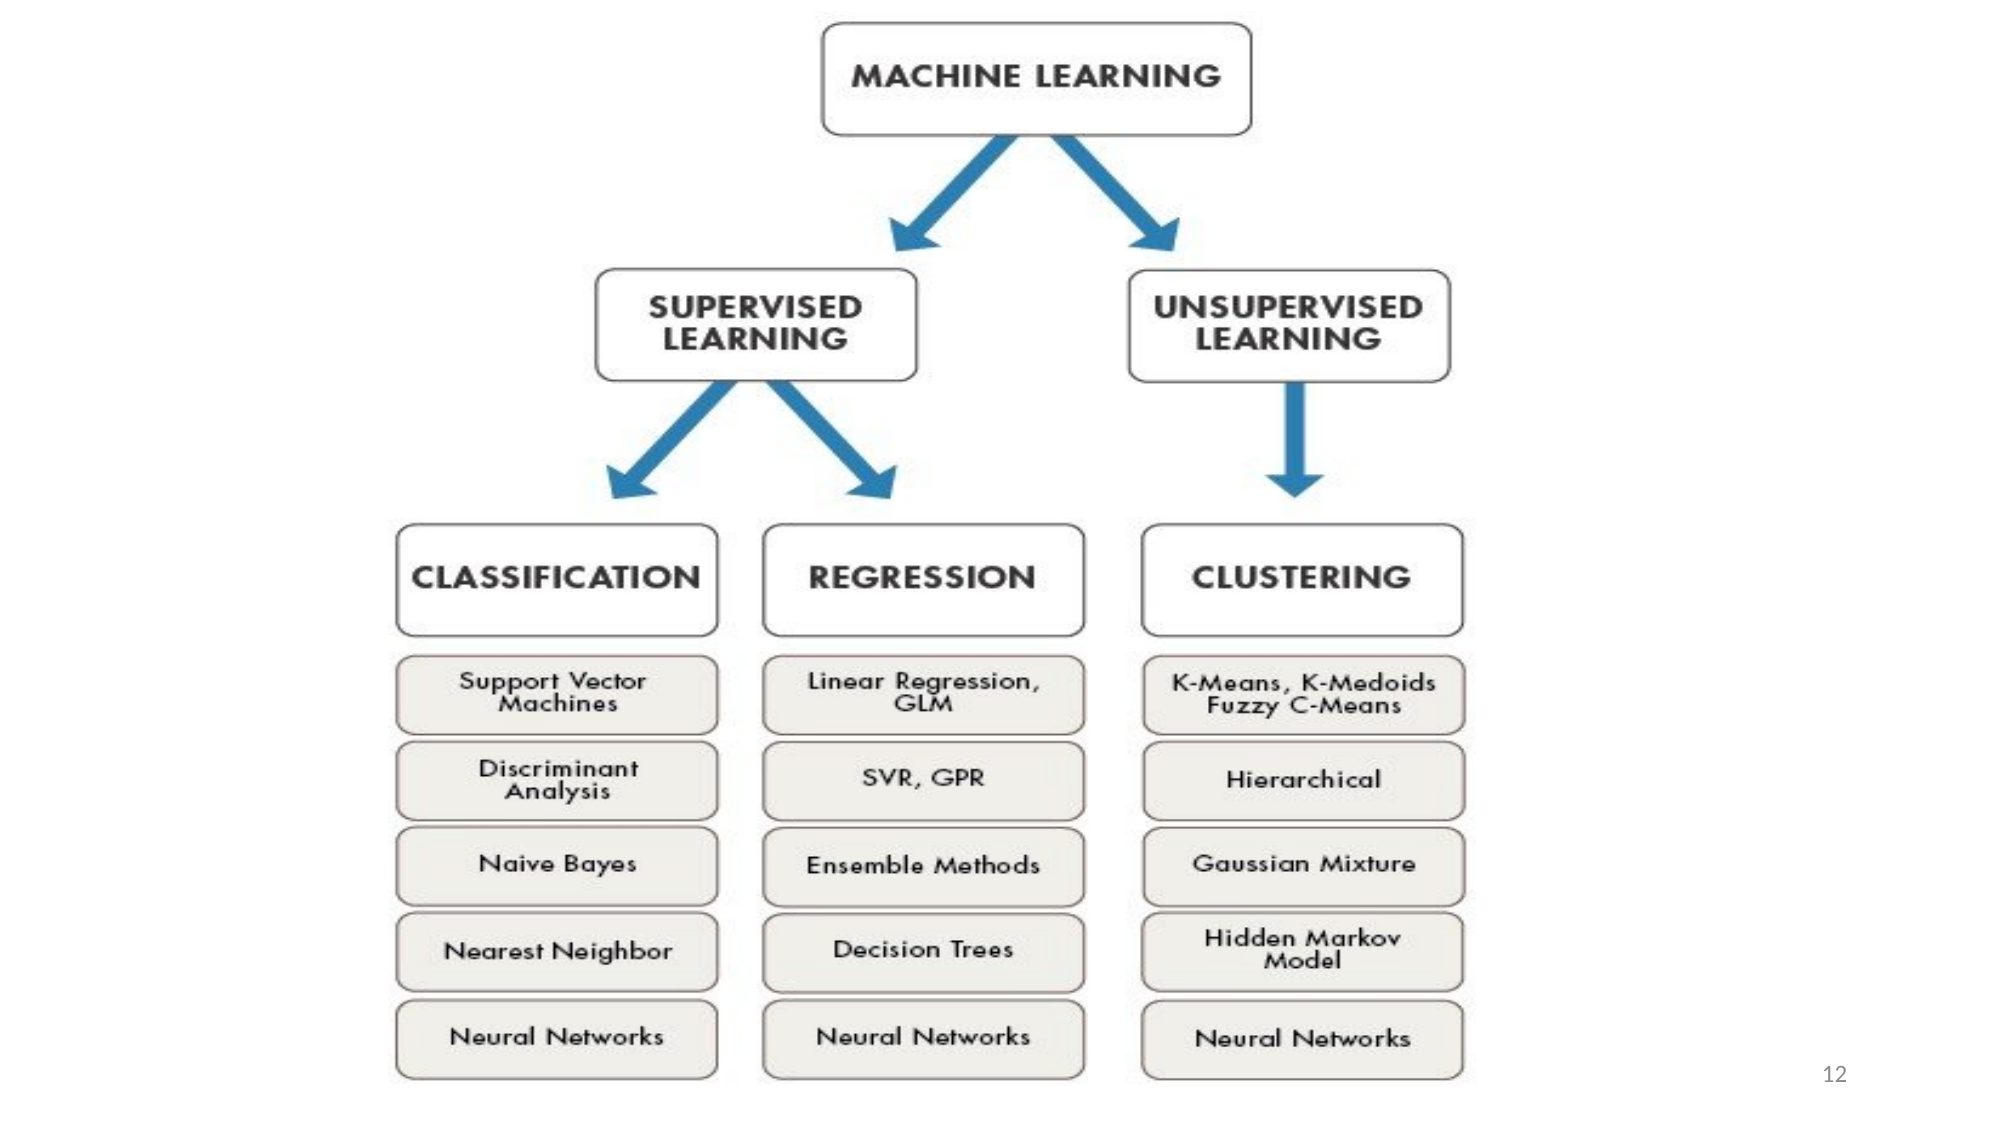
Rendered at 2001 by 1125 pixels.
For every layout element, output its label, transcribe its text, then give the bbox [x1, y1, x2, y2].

slide_number 12 [1508, 1042, 1863, 1103]
picture [350, 11, 1508, 1103]
